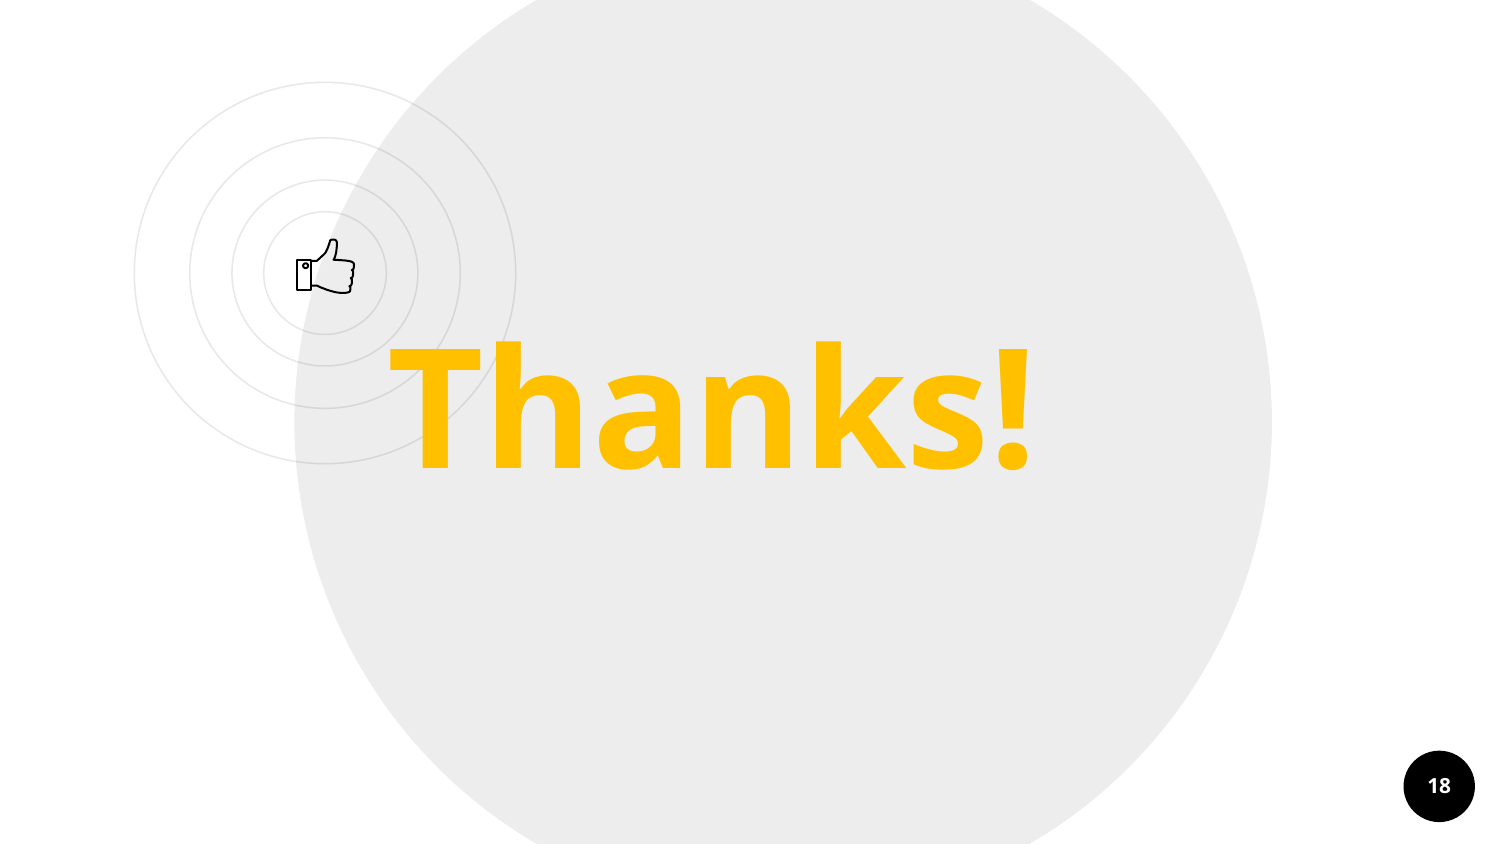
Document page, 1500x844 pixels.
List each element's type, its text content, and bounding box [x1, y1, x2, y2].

title Thanks! [372, 326, 1128, 517]
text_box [297, 239, 355, 294]
slide_number 18 [1403, 750, 1475, 823]
